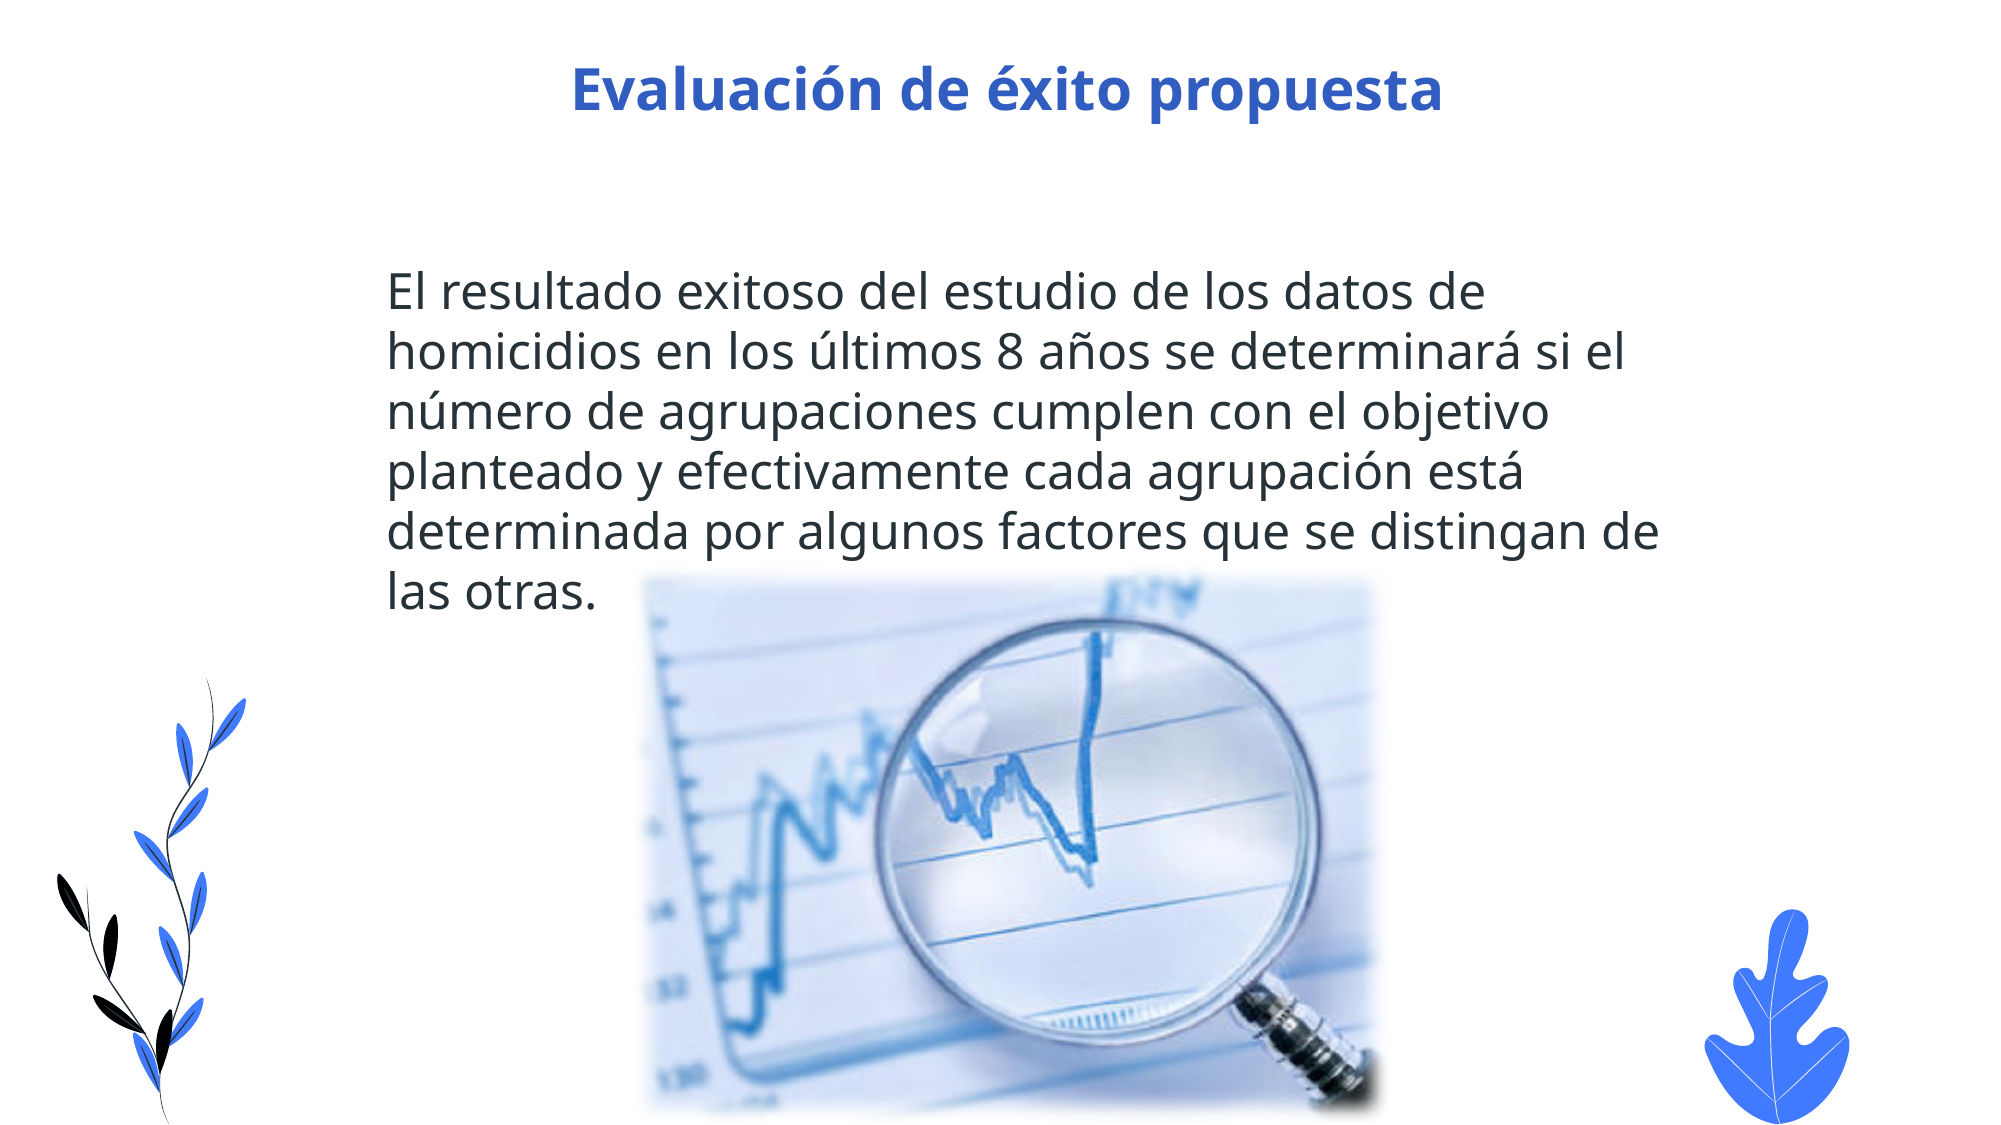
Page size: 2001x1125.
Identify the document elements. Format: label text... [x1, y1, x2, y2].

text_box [53, 677, 247, 1125]
title Evaluación de éxito propuesta [75, 32, 1940, 158]
picture [631, 562, 1391, 1125]
subtitle El resultado exitoso del estudio de los datos de homicidios en los últimos 8 años se determinará si el número de agrupaciones cumplen con el objetivo planteado y efectivamente cada agrupación está determinada por algunos factores que se distingan de las otras. [296, 244, 1738, 612]
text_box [1703, 909, 1851, 1125]
